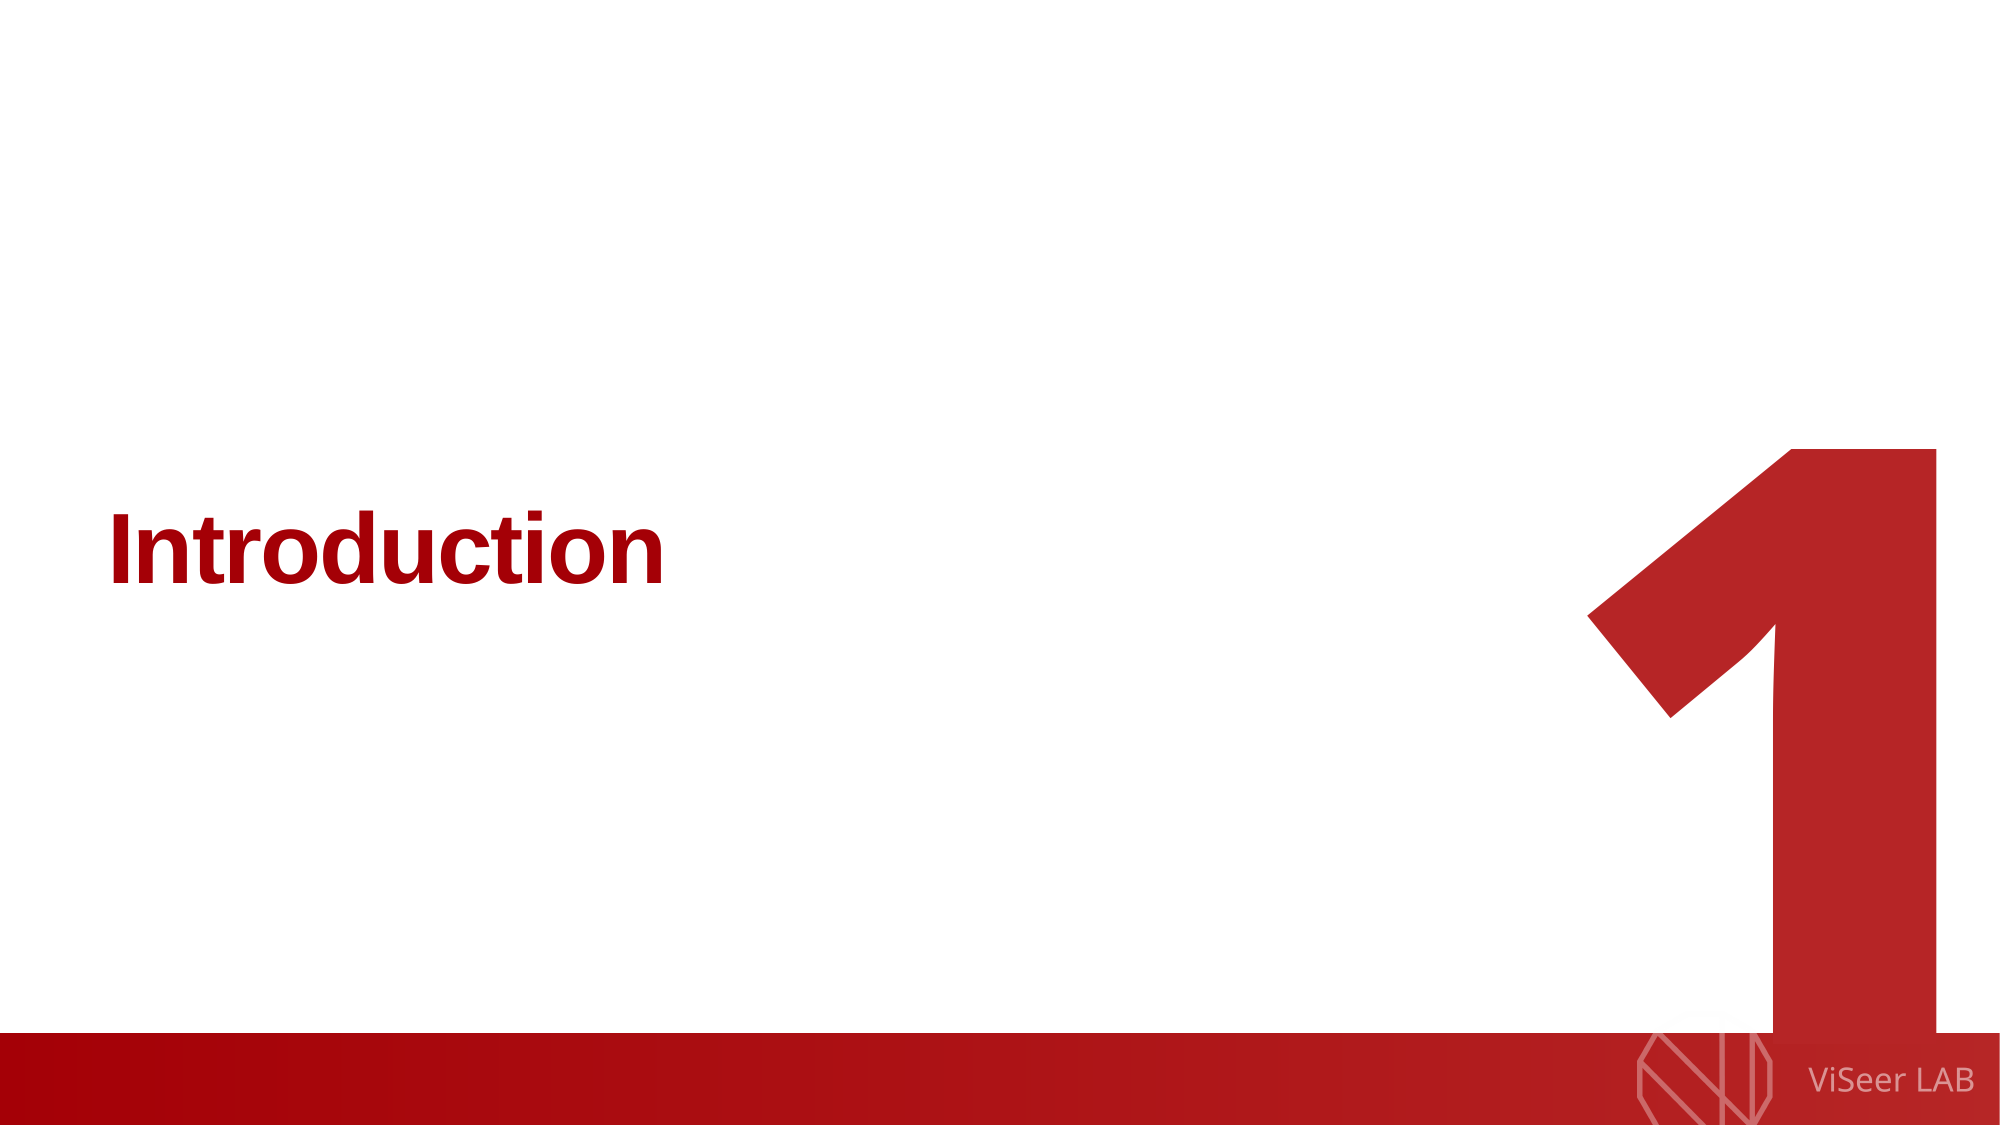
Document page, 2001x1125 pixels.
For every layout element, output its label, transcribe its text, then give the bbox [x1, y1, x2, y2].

list 1 [1533, 198, 2000, 1125]
title Introduction [98, 364, 1901, 698]
